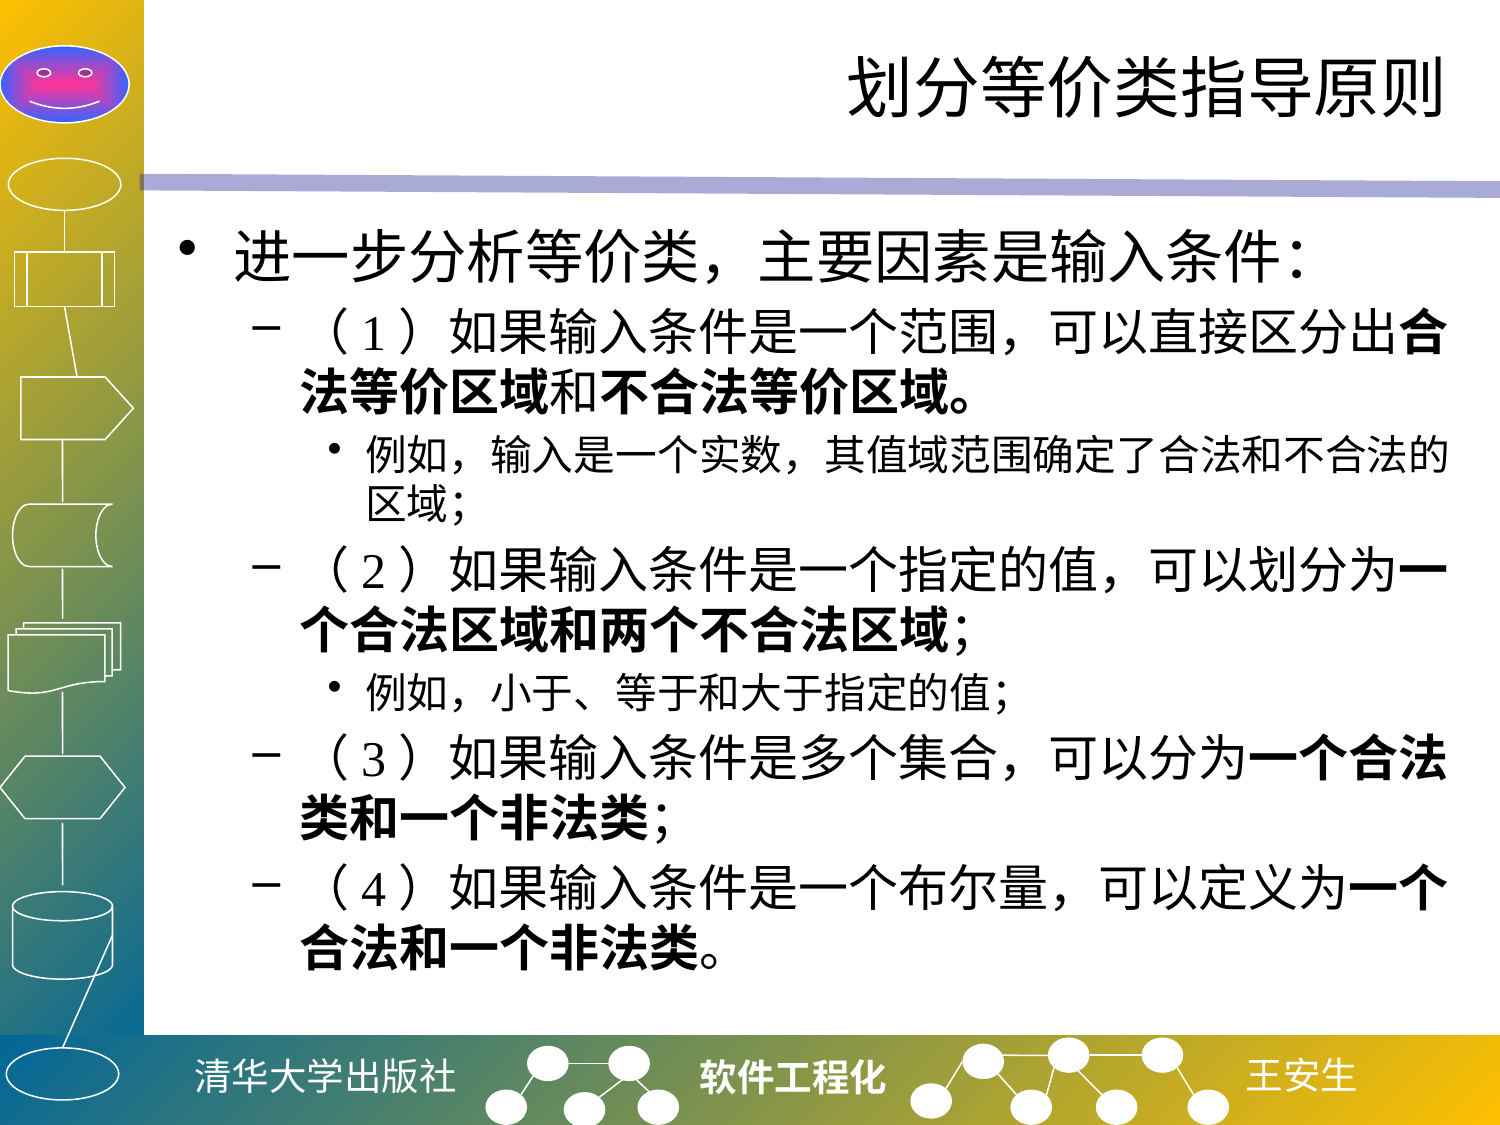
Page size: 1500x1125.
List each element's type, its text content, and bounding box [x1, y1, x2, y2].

title 划分等价类指导原则 [187, 24, 1463, 147]
list 进一步分析等价类，主要因素是输入条件： （1）如果输入条件是一个范围，可以直接区分出合法等价区域和不合法等价区域。 例如，输入是一个实数，其值域范围确定了合法和不合法的区域； （2）如果输入条件是一个指定的值，可以划分为一个合法区域和两个不合法区域； 例如，小于、等于和大于指定的值； （3）如果输入条件是多个集合，可以分为一个合法类和一个非法类； （4）如果输入条件是一个布尔量，可以定义为一个合法和一个非法类。 [162, 212, 1476, 1017]
